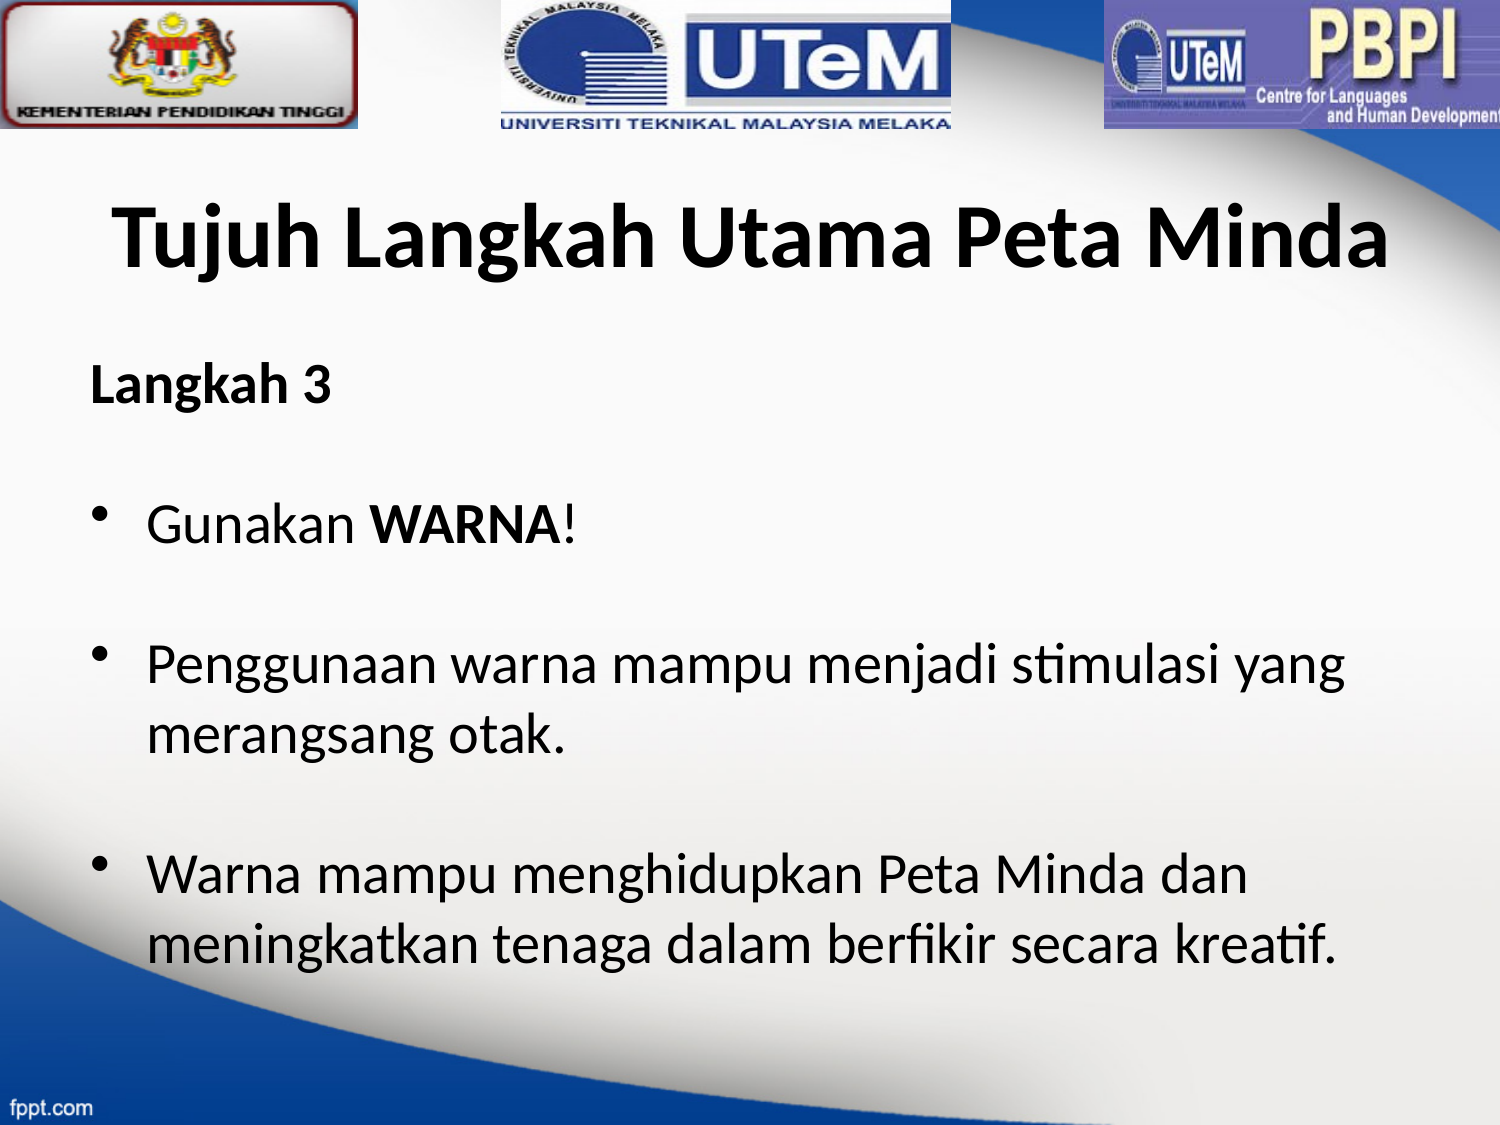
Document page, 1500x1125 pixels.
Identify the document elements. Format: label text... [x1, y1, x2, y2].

title Tujuh Langkah Utama Peta Minda [76, 136, 1428, 325]
list Langkah 3 Gunakan WARNA! Penggunaan warna mampu menjadi stimulasi yang merangsang otak. Warna mampu menghidupkan Peta Minda dan meningkatkan tenaga dalam berfikir secara kreatif. [74, 337, 1426, 982]
picture [0, 0, 1500, 1125]
